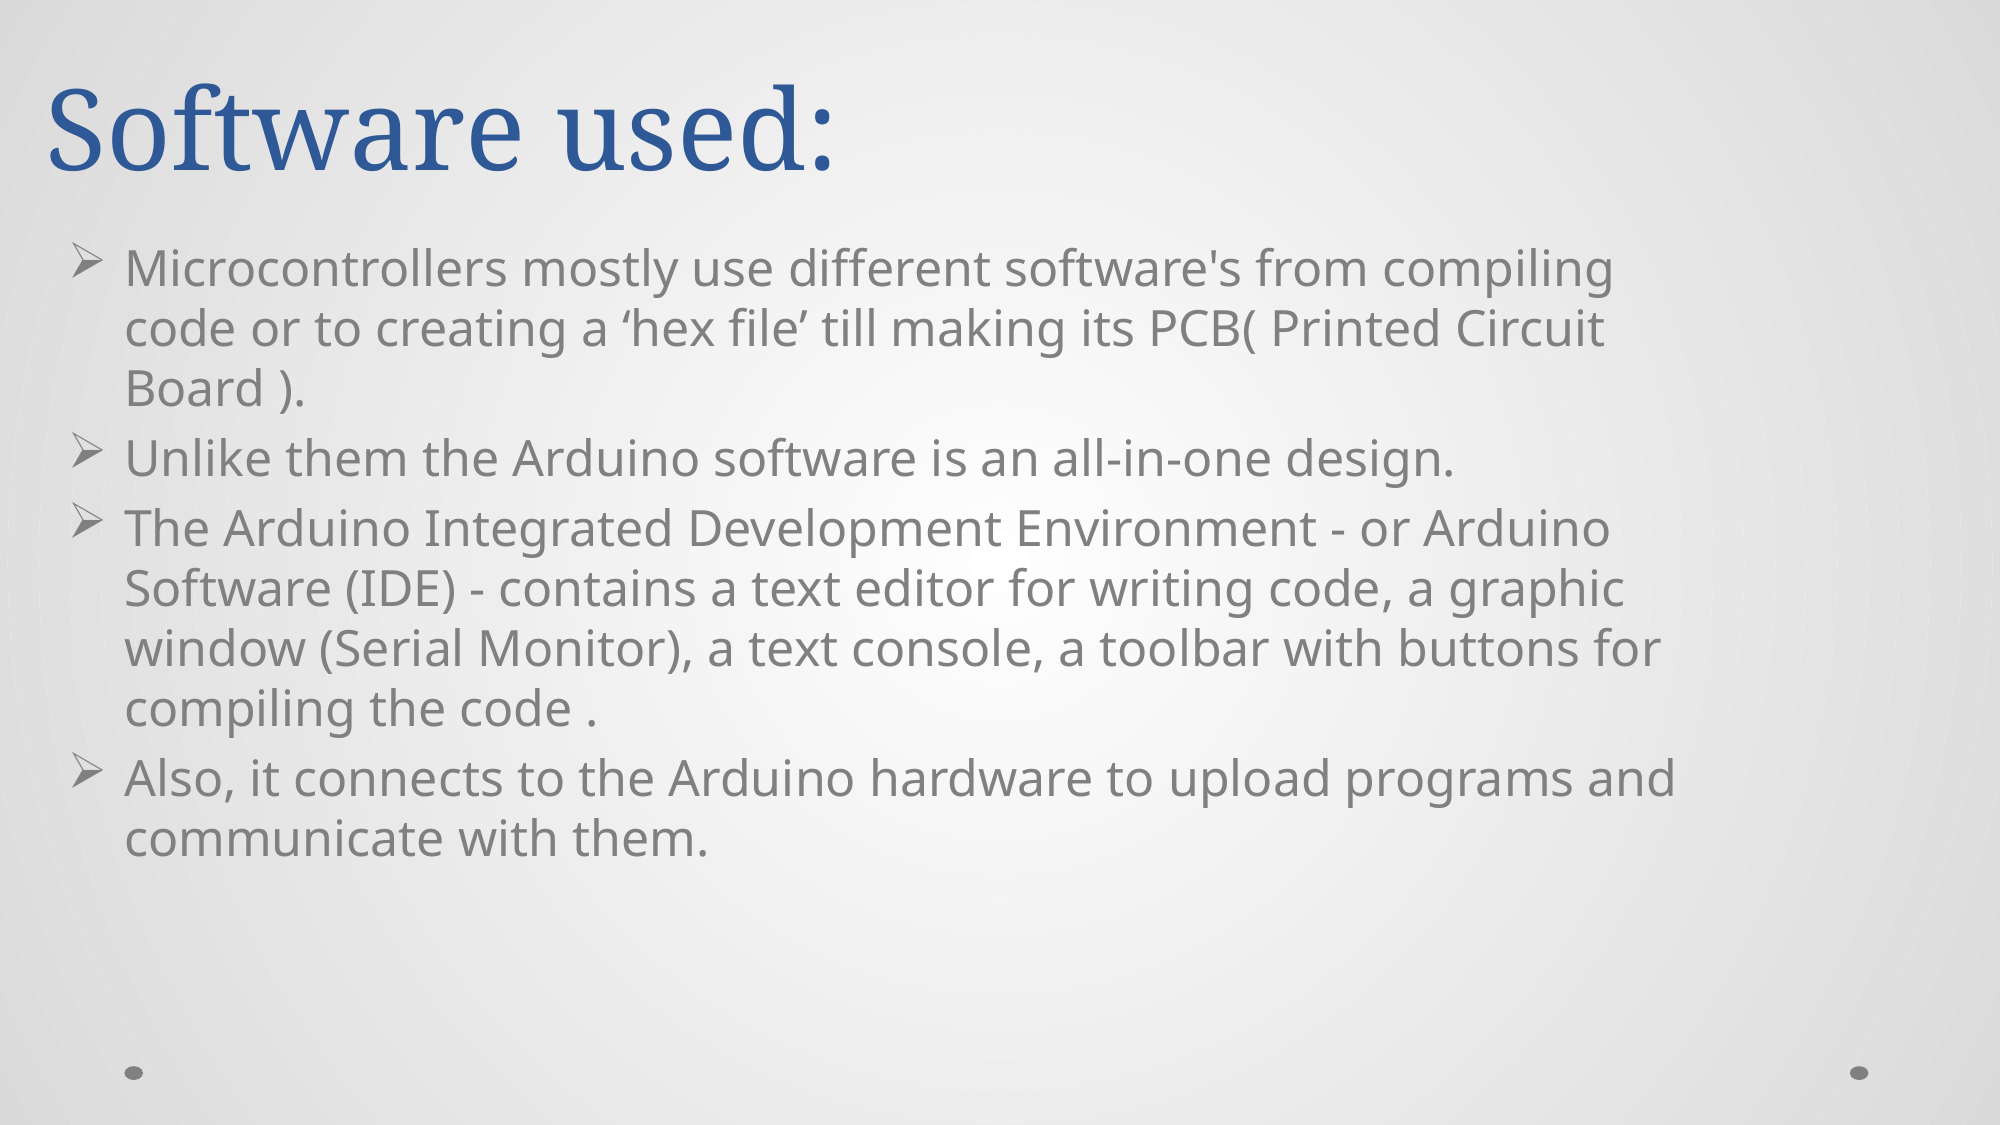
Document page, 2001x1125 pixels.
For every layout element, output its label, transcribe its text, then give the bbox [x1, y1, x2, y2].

list Microcontrollers mostly use different software's from compiling code or to creating a ‘hex file’ till making its PCB( Printed Circuit Board ). Unlike them the Arduino software is an all-in-one design. The Arduino Integrated Development Environment - or Arduino Software (IDE) - contains a text editor for writing code, a graphic window (Serial Monitor), a text console, a toolbar with buttons for compiling the code . Also, it connects to the Arduino hardware to upload programs and communicate with them. [52, 228, 1708, 1125]
title Software used: [0, 59, 1093, 201]
